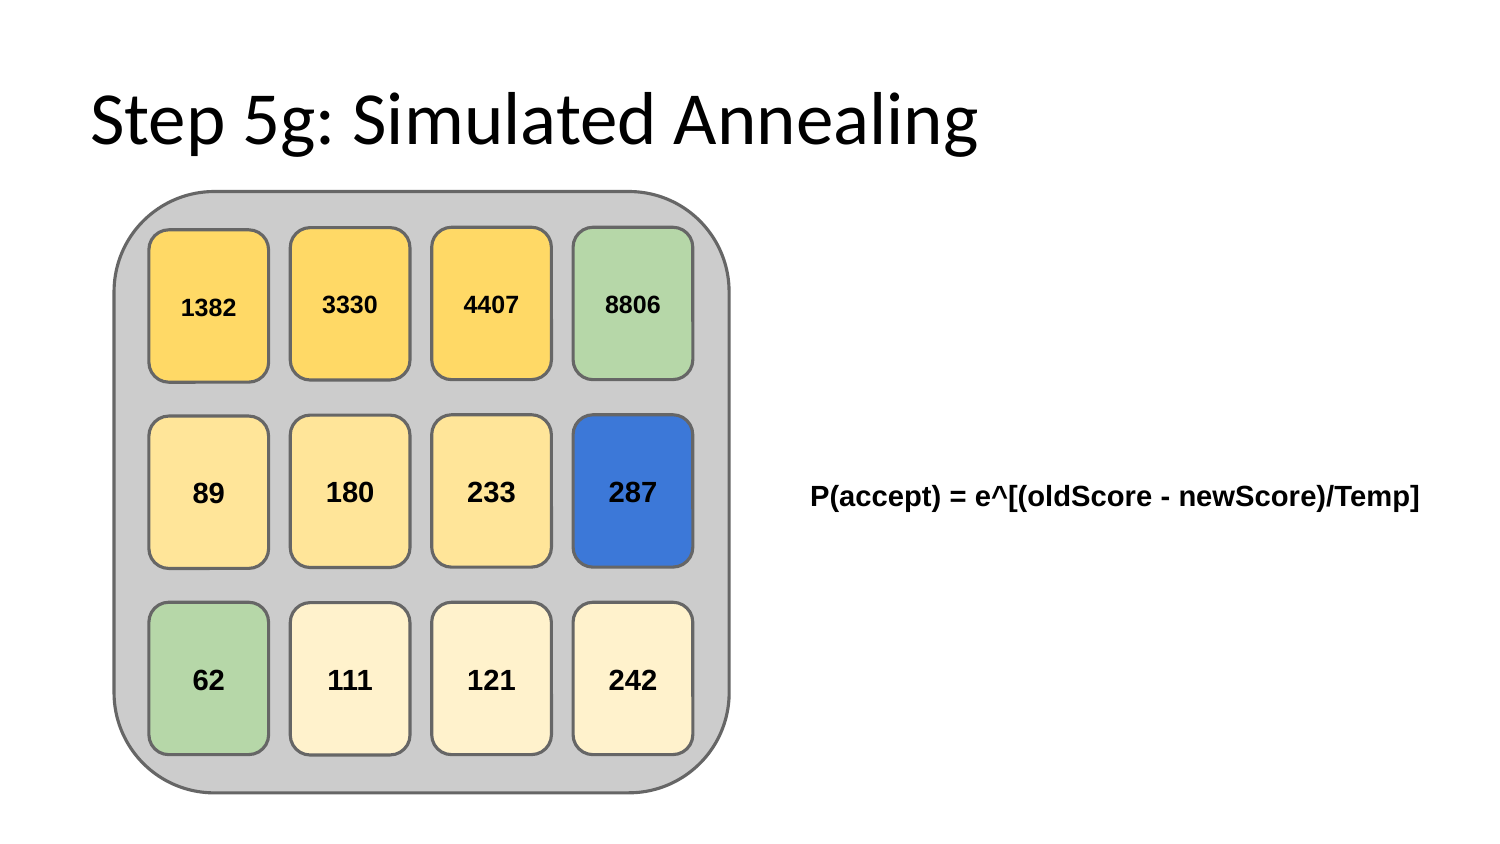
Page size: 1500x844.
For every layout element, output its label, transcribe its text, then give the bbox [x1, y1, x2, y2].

text_box 89 [148, 416, 269, 569]
title Step 5g: Simulated Annealing [75, 33, 1425, 175]
text_box [114, 191, 730, 793]
text_box 242 [573, 602, 693, 755]
text_box 3330 [290, 227, 411, 381]
text_box P(accept) = e^[(oldScore - newScore)/Temp] [794, 462, 1465, 523]
text_box 180 [290, 415, 411, 568]
text_box 233 [431, 414, 552, 568]
text_box 287 [573, 414, 693, 568]
text_box 8806 [573, 227, 693, 380]
text_box 111 [290, 602, 411, 756]
text_box 62 [148, 602, 269, 755]
text_box 4407 [431, 227, 552, 380]
text_box 121 [431, 602, 552, 755]
text_box 1382 [148, 229, 269, 383]
